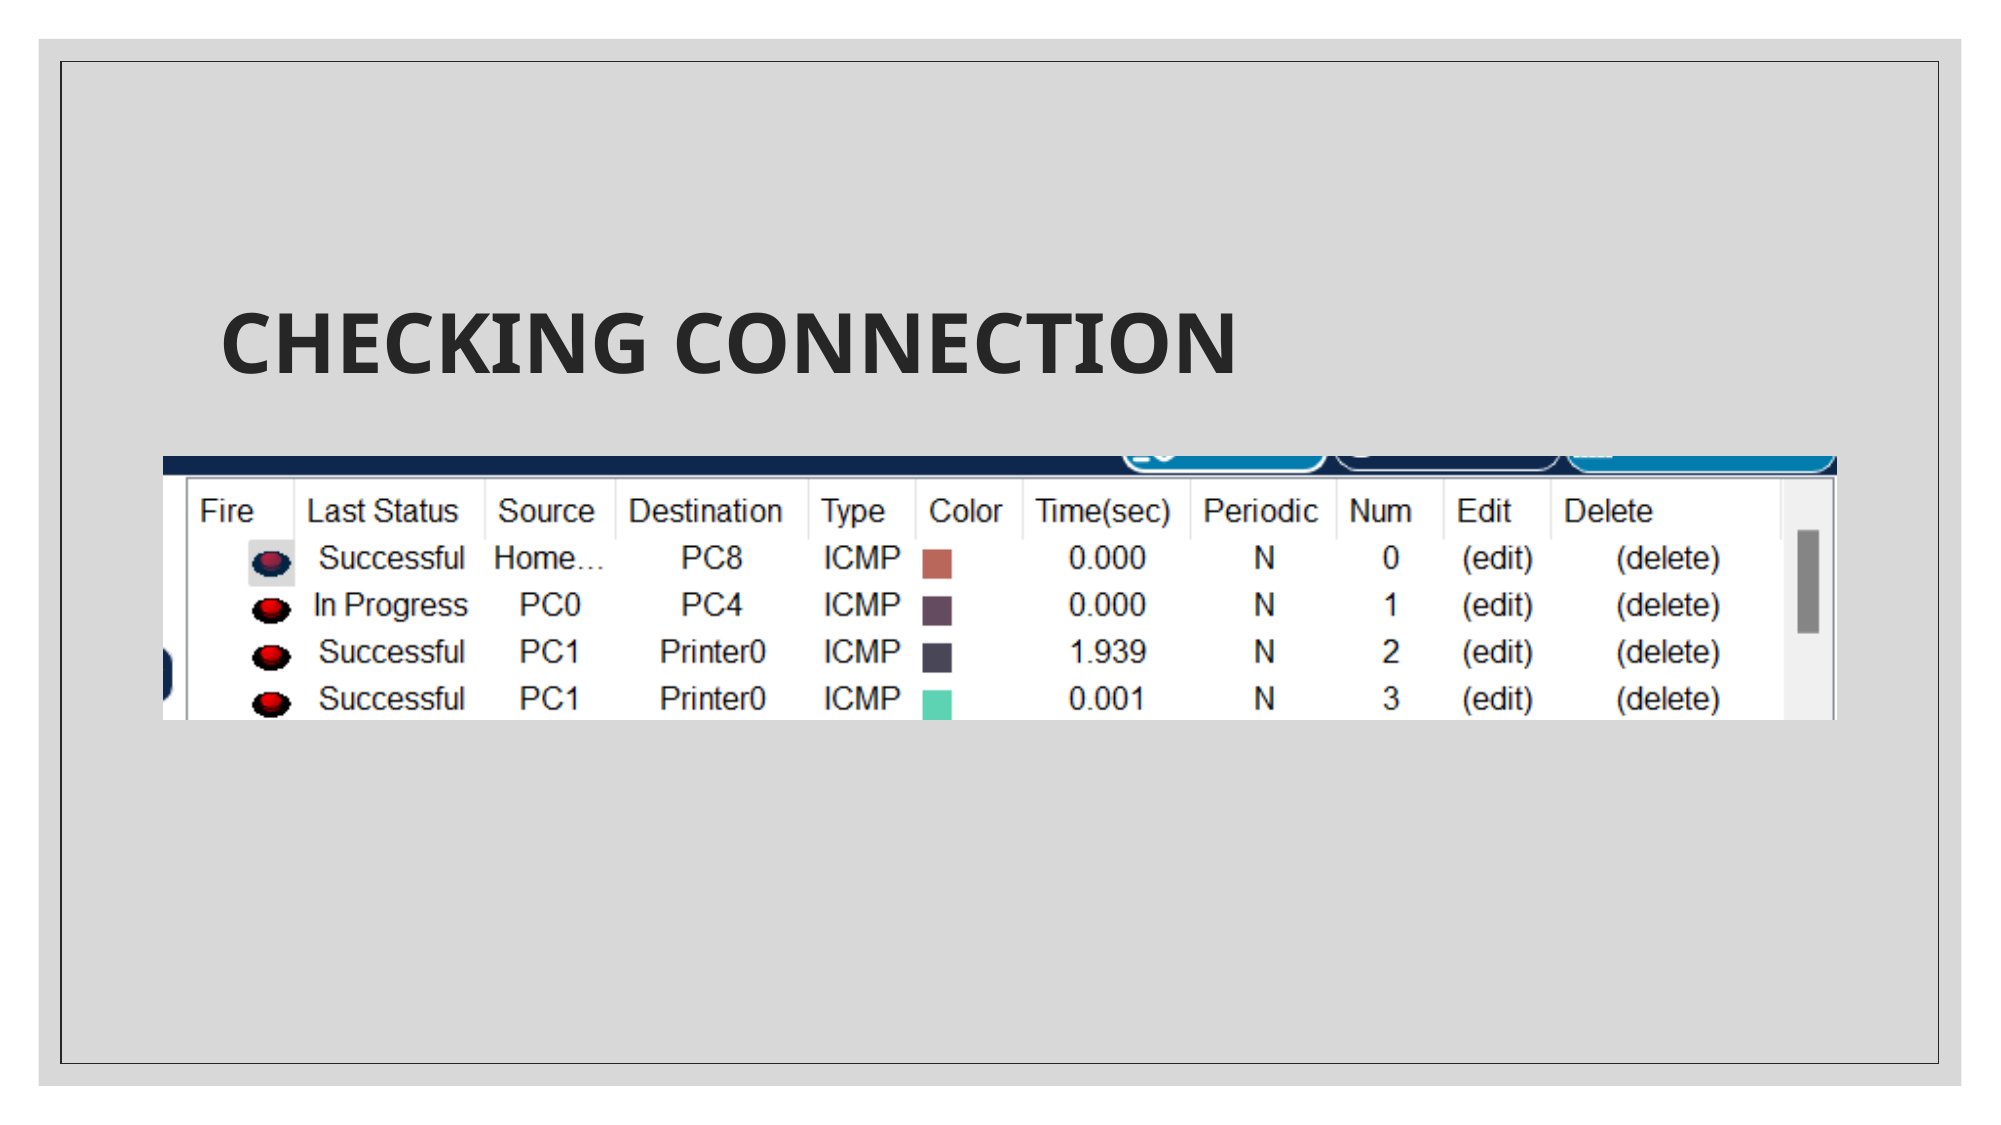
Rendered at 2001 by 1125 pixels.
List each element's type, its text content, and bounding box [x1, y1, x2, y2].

picture [163, 456, 1837, 720]
title CHECKING CONNECTION [204, 261, 1796, 431]
picture [1154, 456, 1175, 463]
picture [1133, 456, 1150, 463]
